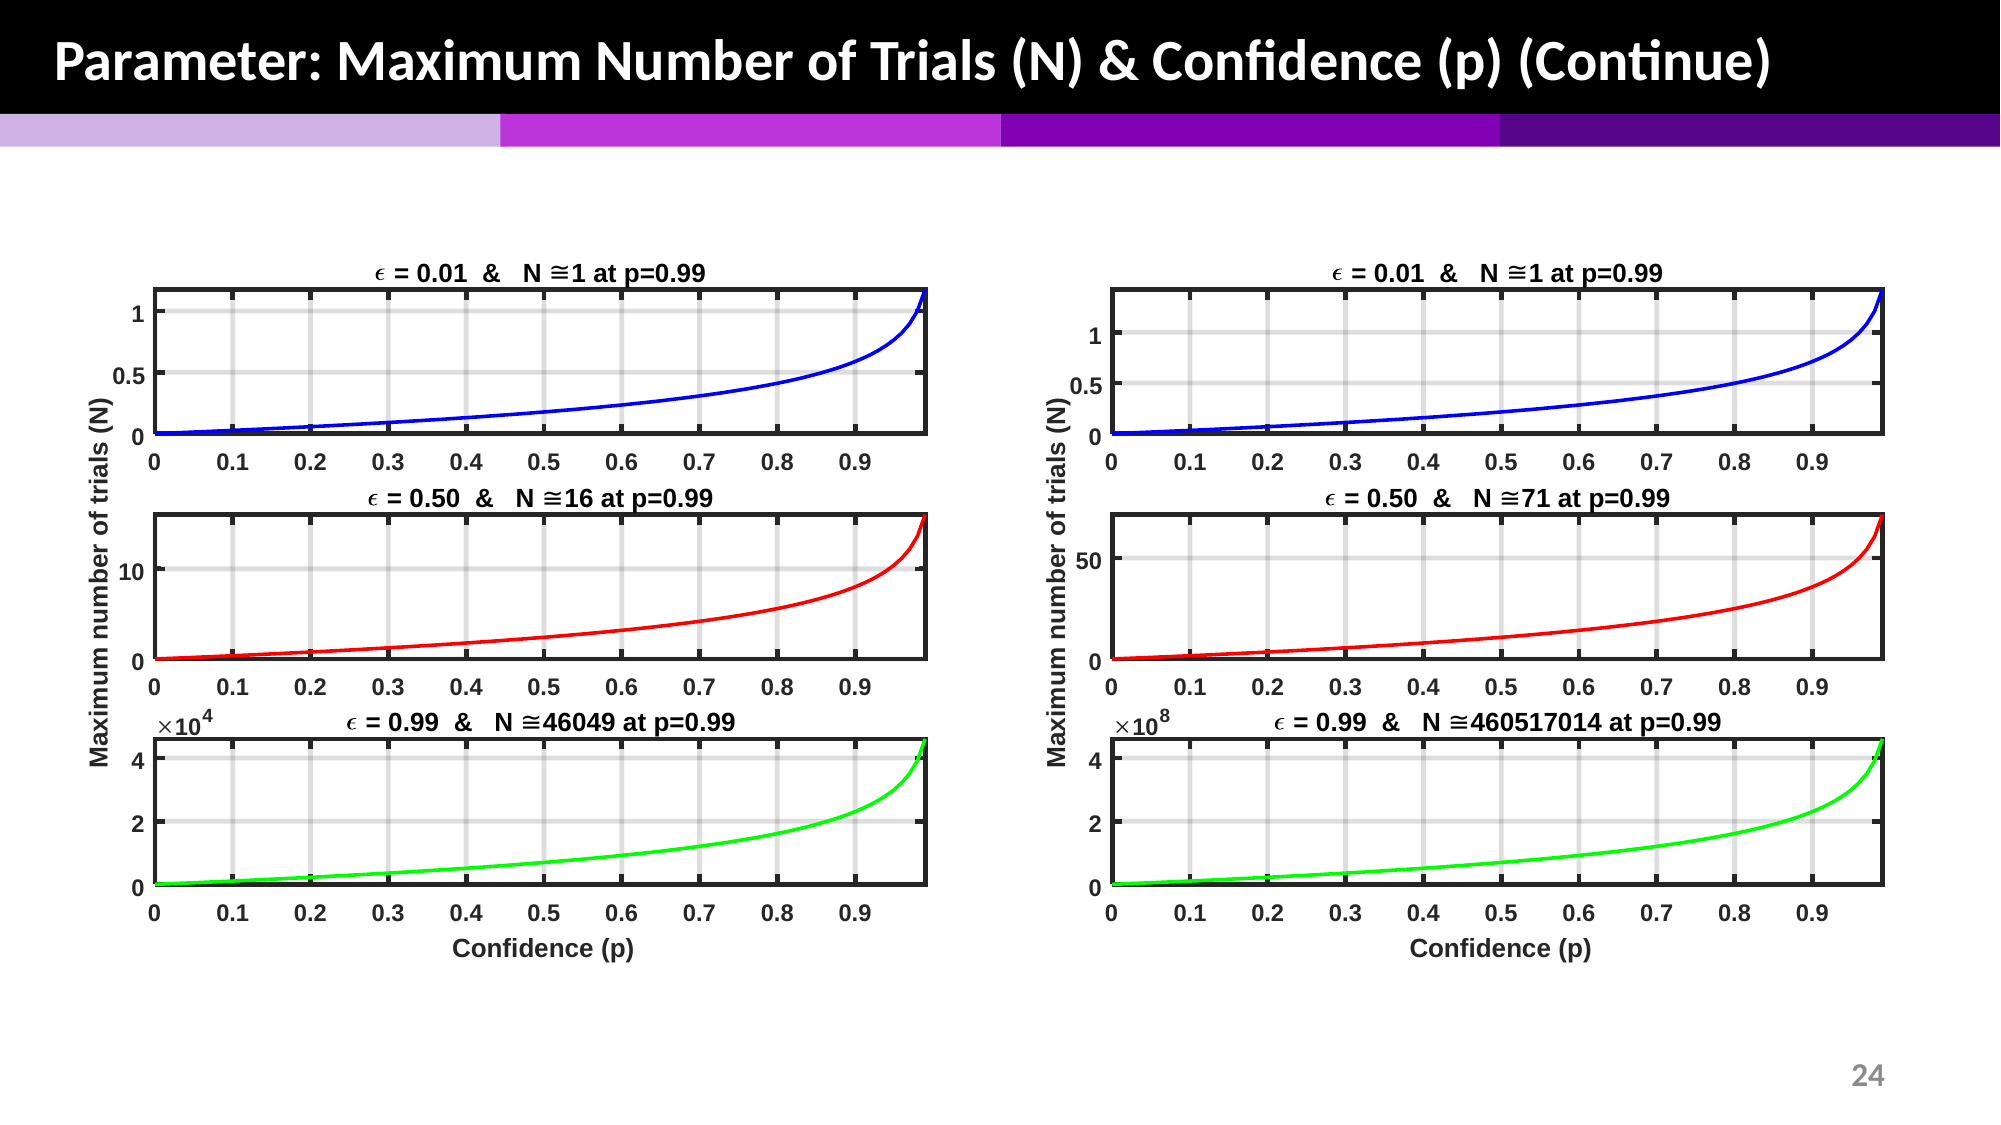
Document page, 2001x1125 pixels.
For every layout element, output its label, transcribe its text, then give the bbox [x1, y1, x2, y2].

picture [25, 215, 1977, 966]
list Parameter: Maximum Number of Trials (N) & Confidence (p) (Continue) [39, 1, 1964, 114]
